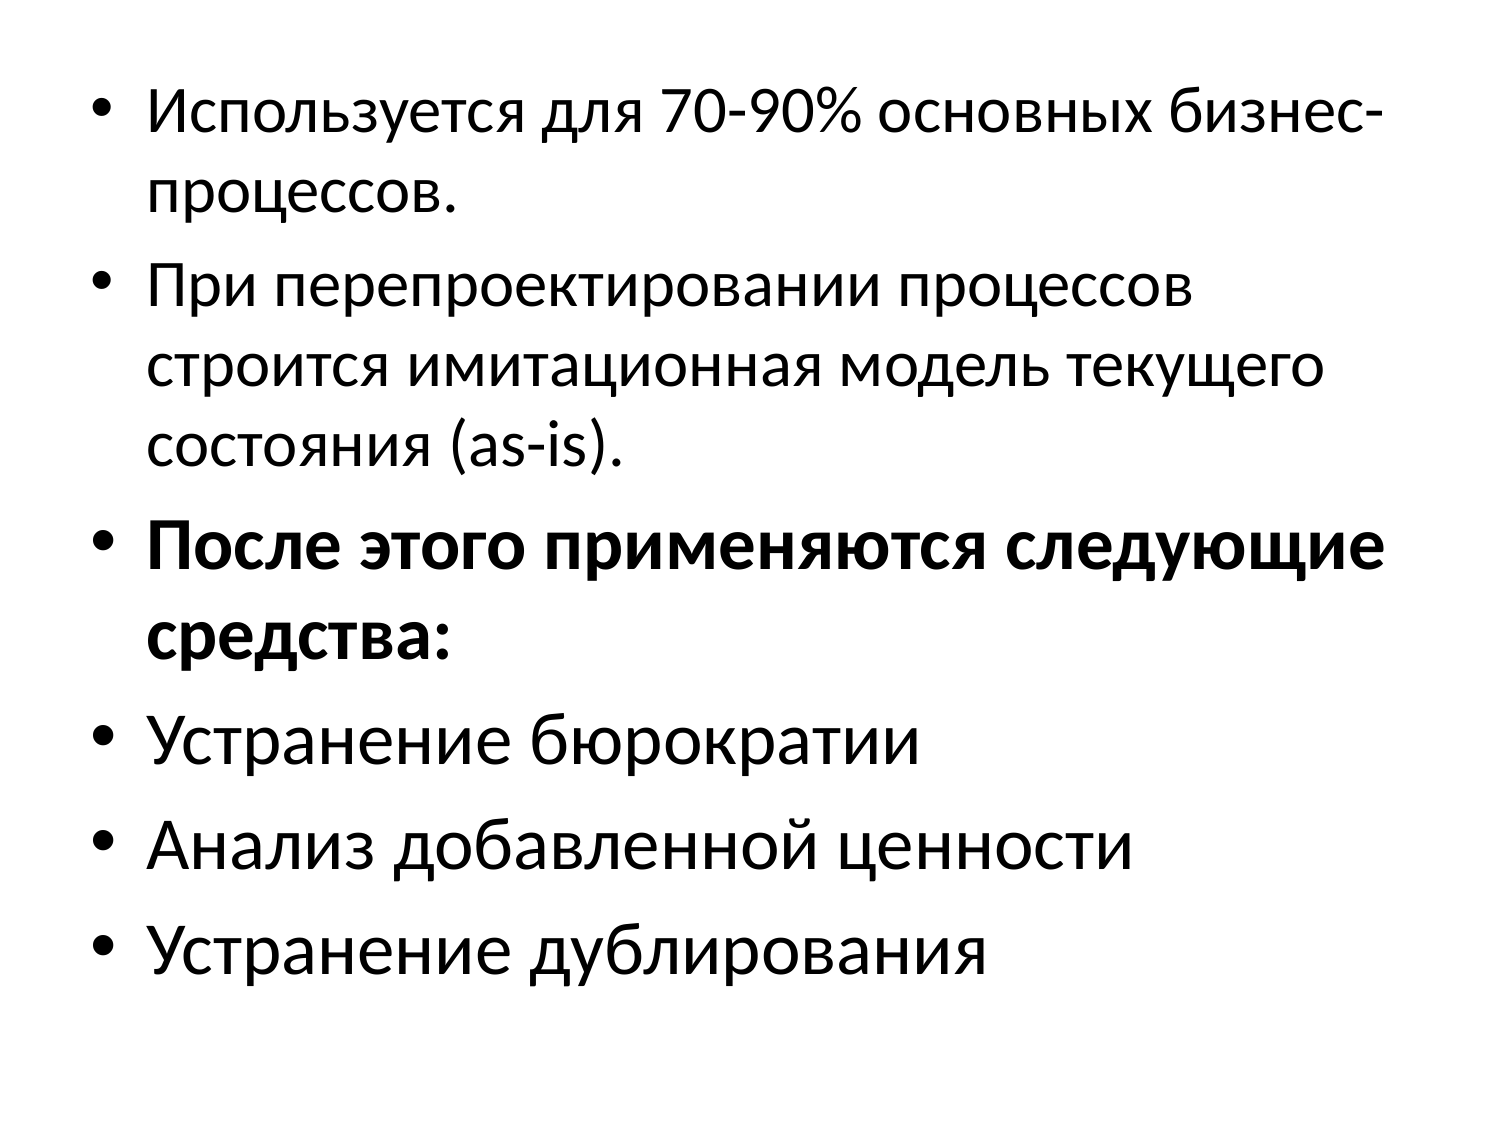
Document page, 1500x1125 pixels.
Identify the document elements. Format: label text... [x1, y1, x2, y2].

list Используется для 70-90% основных бизнес-процессов. При перепроектировании процессов строится имитационная модель текущего состояния (as-is). После этого применяются следующие средства: Устранение бюрократии Анализ добавленной ценности Устранение дублирования [75, 58, 1425, 1125]
